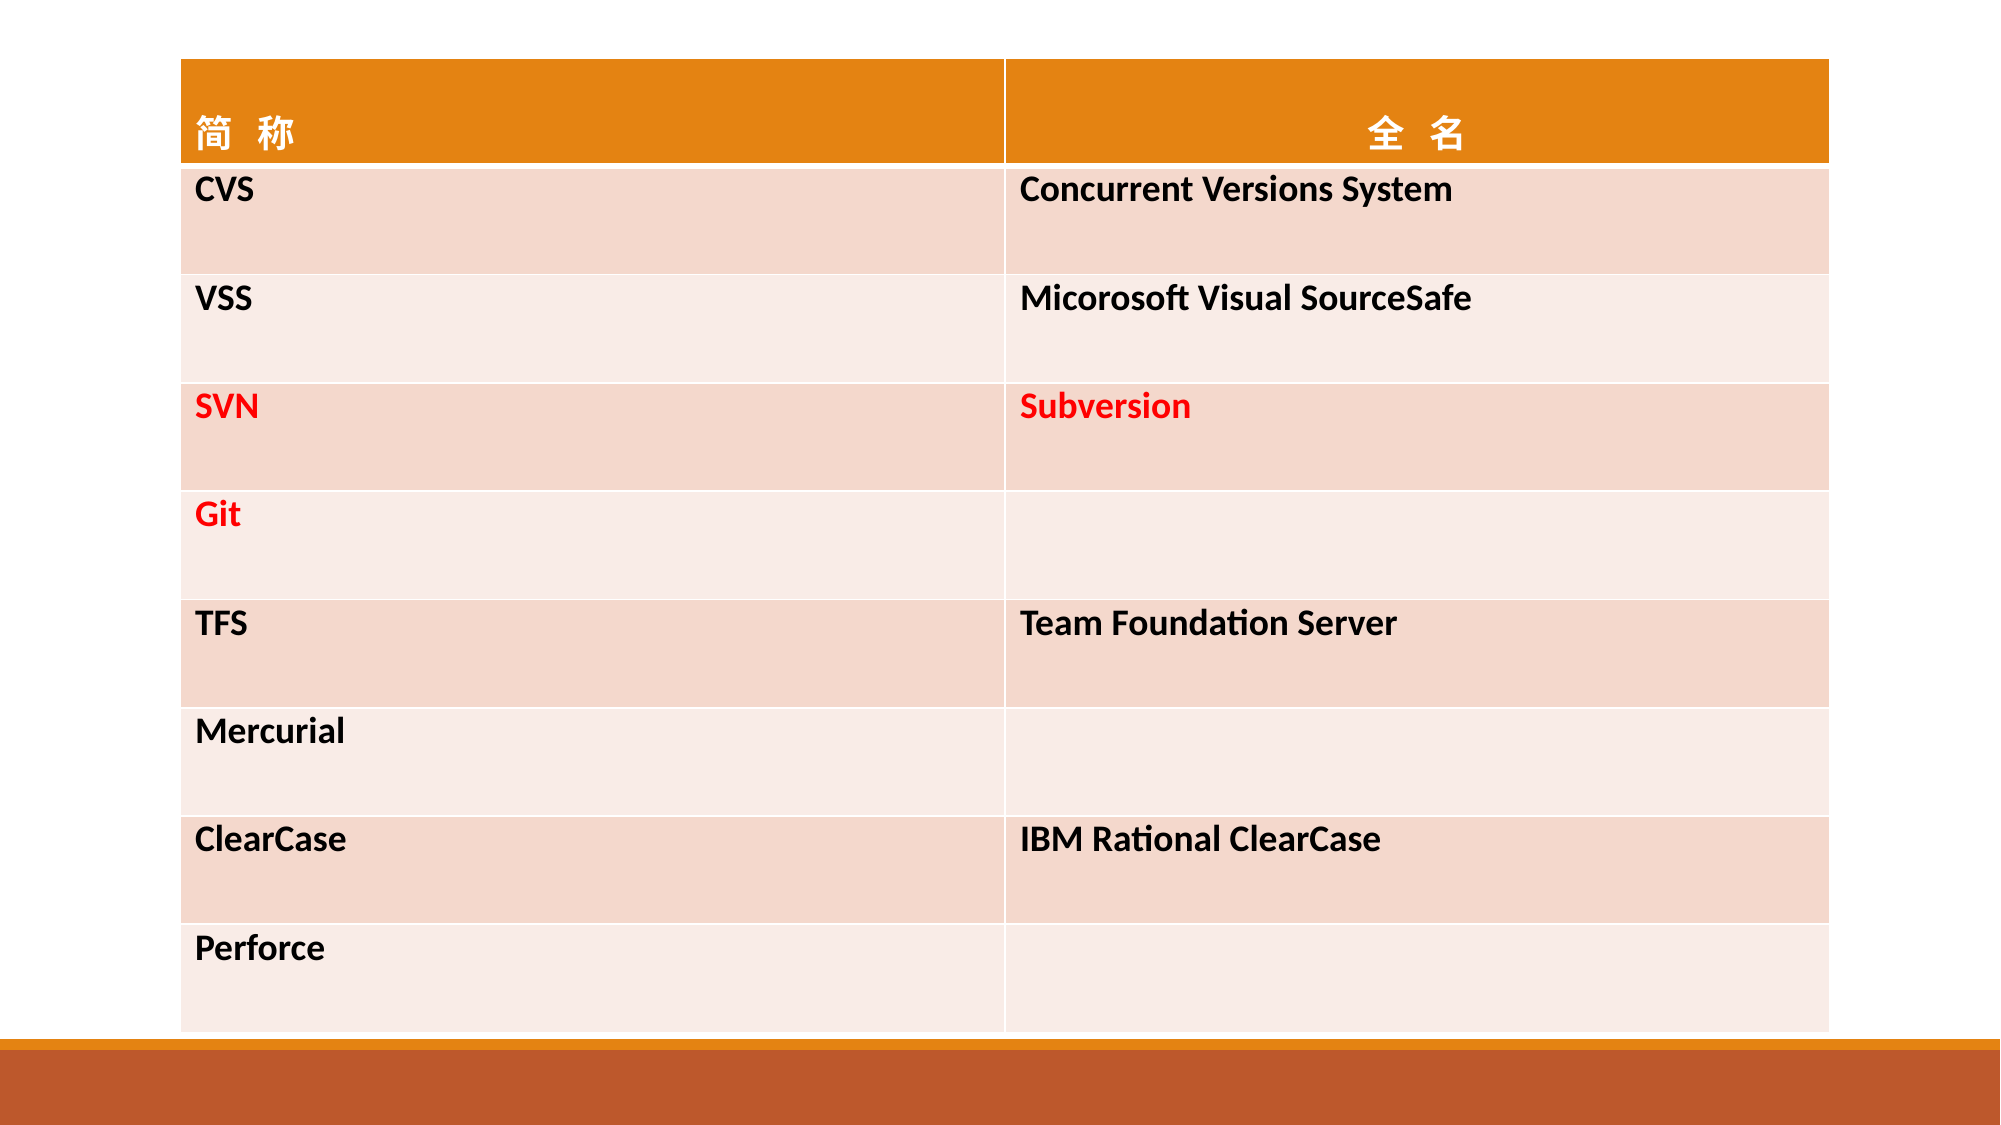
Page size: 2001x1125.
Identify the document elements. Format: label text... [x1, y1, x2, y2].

table_cell Team Foundation Server [1006, 600, 1829, 707]
table_header 简 称 [181, 59, 1004, 163]
table_cell [1006, 492, 1829, 599]
table_cell Git [181, 492, 1004, 599]
table_cell SVN [181, 384, 1004, 490]
table_header 全 名 [1006, 59, 1829, 163]
table_cell ClearCase [181, 817, 1004, 923]
table_cell CVS [181, 169, 1004, 274]
table_cell Mercurial [181, 709, 1004, 815]
table_cell [1006, 709, 1829, 815]
table_cell Micorosoft Visual SourceSafe [1006, 275, 1829, 382]
table_cell TFS [181, 600, 1004, 707]
table_cell Subversion [1006, 384, 1829, 490]
table_cell Concurrent Versions System [1006, 169, 1829, 274]
table_cell Perforce [181, 925, 1004, 1032]
table_cell VSS [181, 275, 1004, 382]
table_cell [1006, 925, 1829, 1032]
table_cell IBM Rational ClearCase [1006, 817, 1829, 923]
